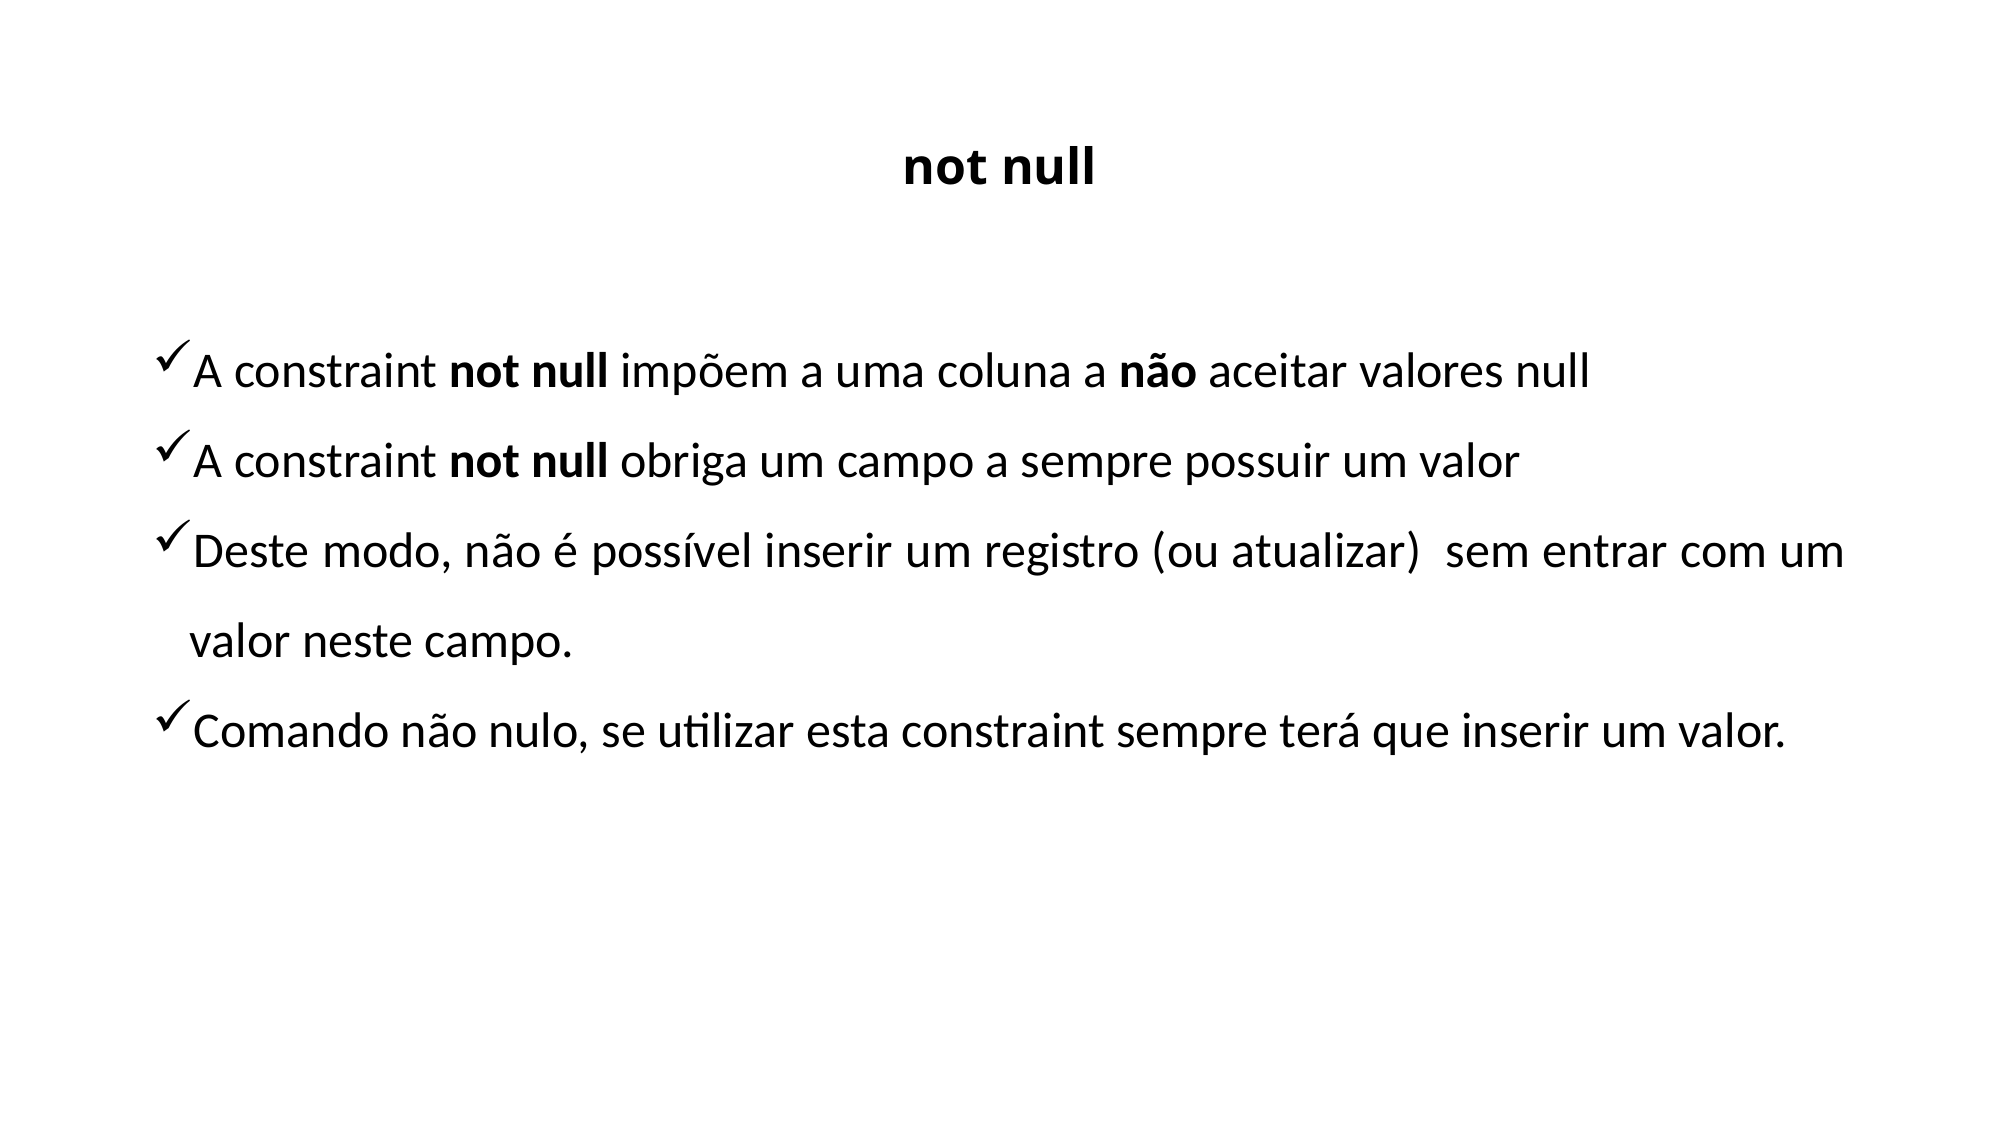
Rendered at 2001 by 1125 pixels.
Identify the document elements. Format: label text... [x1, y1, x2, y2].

list A constraint not null impõem a uma coluna a não aceitar valores null A constraint not null obriga um campo a sempre possuir um valor Deste modo, não é possível inserir um registro (ou atualizar) sem entrar com um valor neste campo. Comando não nulo, se utilizar esta constraint sempre terá que inserir um valor. [137, 299, 1863, 1014]
title not null [137, 59, 1863, 278]
